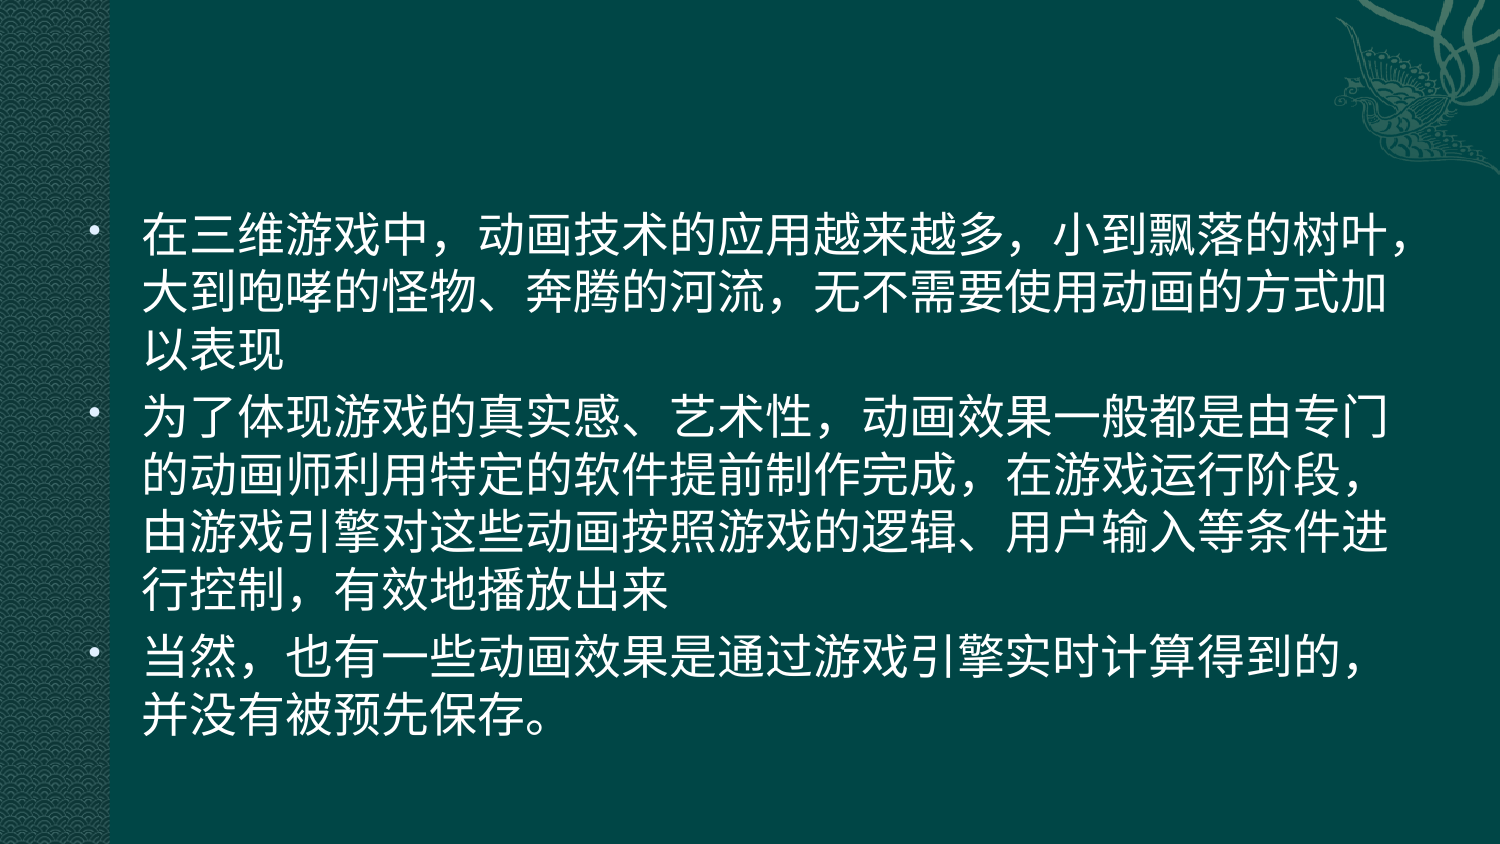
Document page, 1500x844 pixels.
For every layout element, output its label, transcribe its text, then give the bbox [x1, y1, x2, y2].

list 在三维游戏中，动画技术的应用越来越多，小到飘落的树叶，大到咆哮的怪物、奔腾的河流，无不需要使用动画的方式加以表现 为了体现游戏的真实感、艺术性，动画效果一般都是由专门的动画师利用特定的软件提前制作完成，在游戏运行阶段，由游戏引擎对这些动画按照游戏的逻辑、用户输入等条件进行控制，有效地播放出来 当然，也有一些动画效果是通过游戏引擎实时计算得到的，并没有被预先保存。 [75, 196, 1425, 754]
picture [0, 0, 110, 844]
